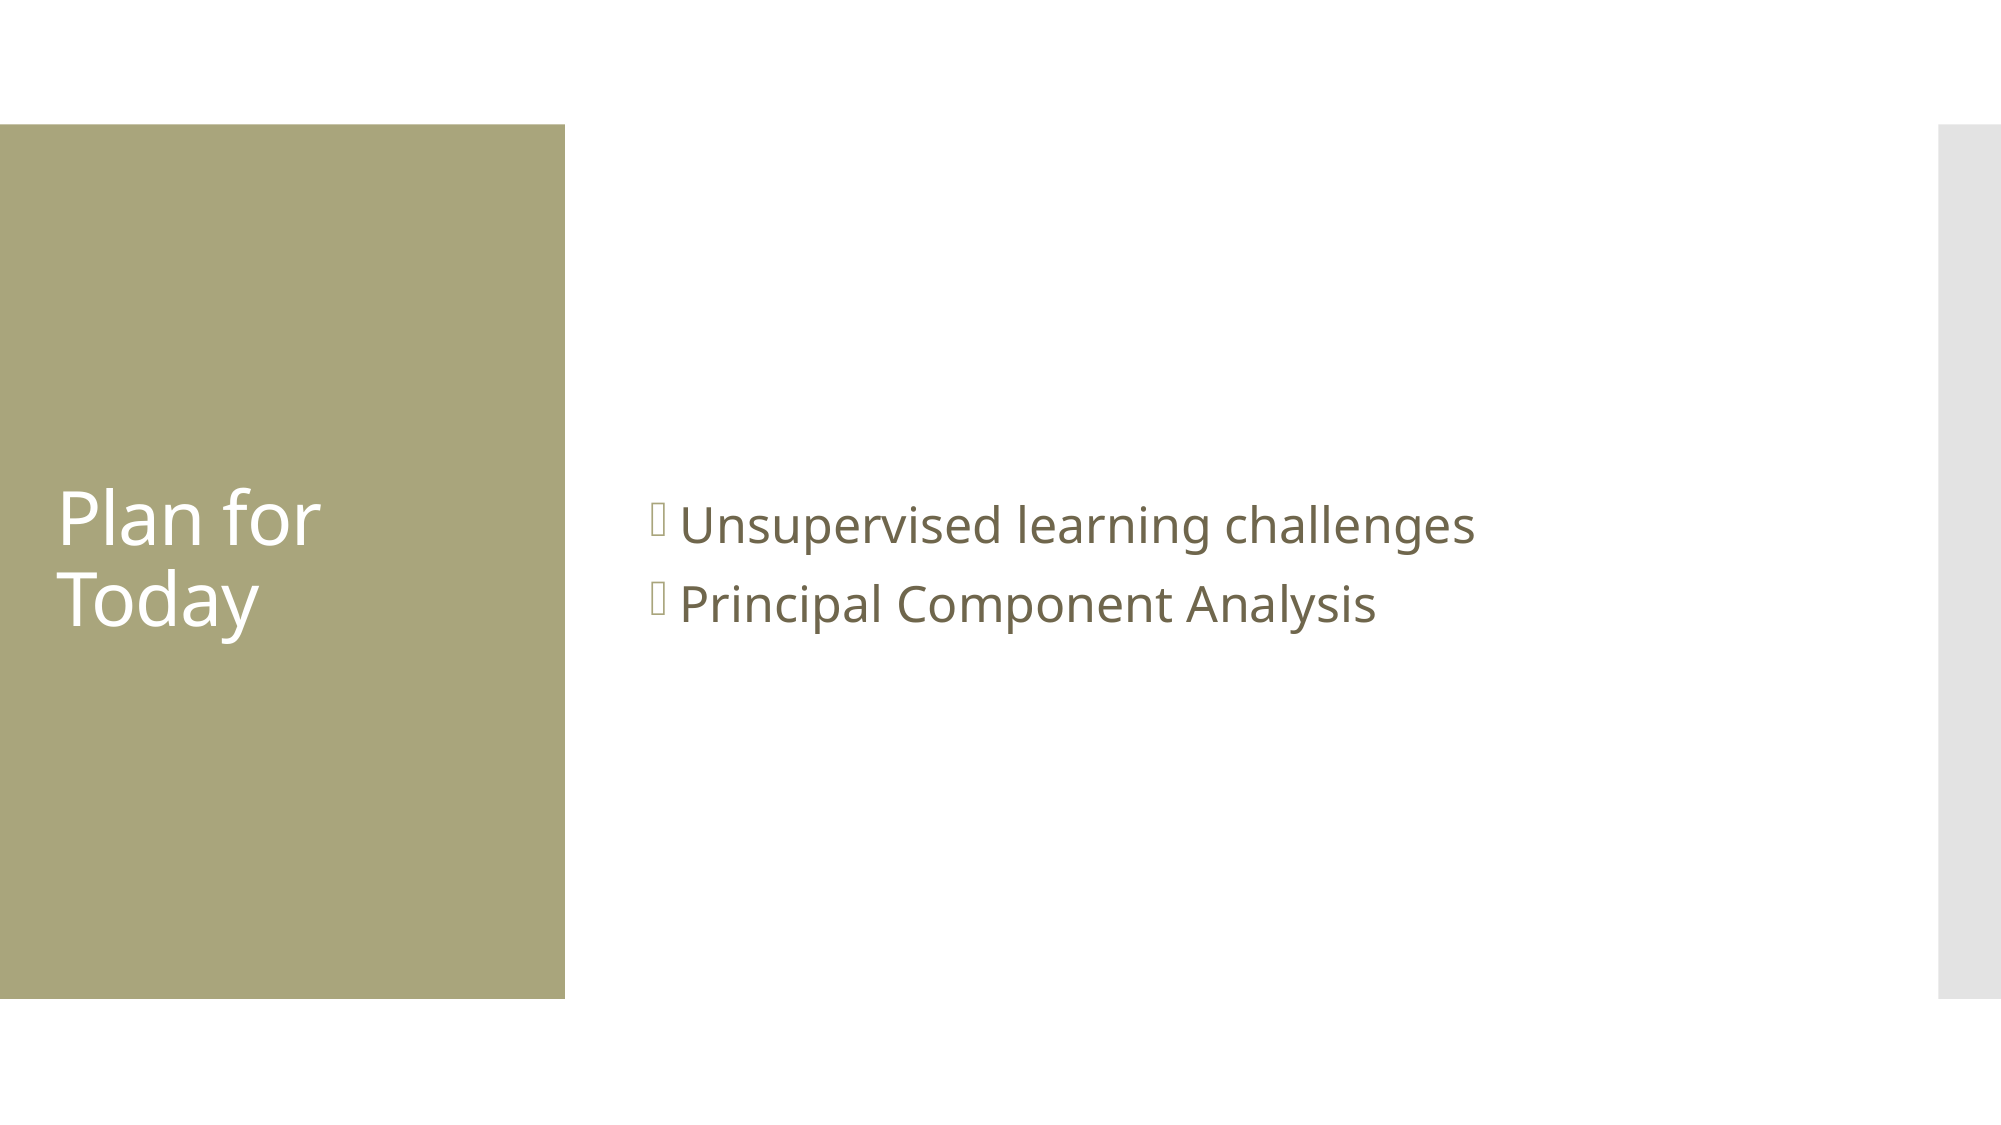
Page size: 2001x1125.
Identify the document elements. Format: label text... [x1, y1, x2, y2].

title Plan for Today [41, 184, 525, 940]
list Unsupervised learning challenges Principal Component Analysis [634, 141, 1835, 982]
